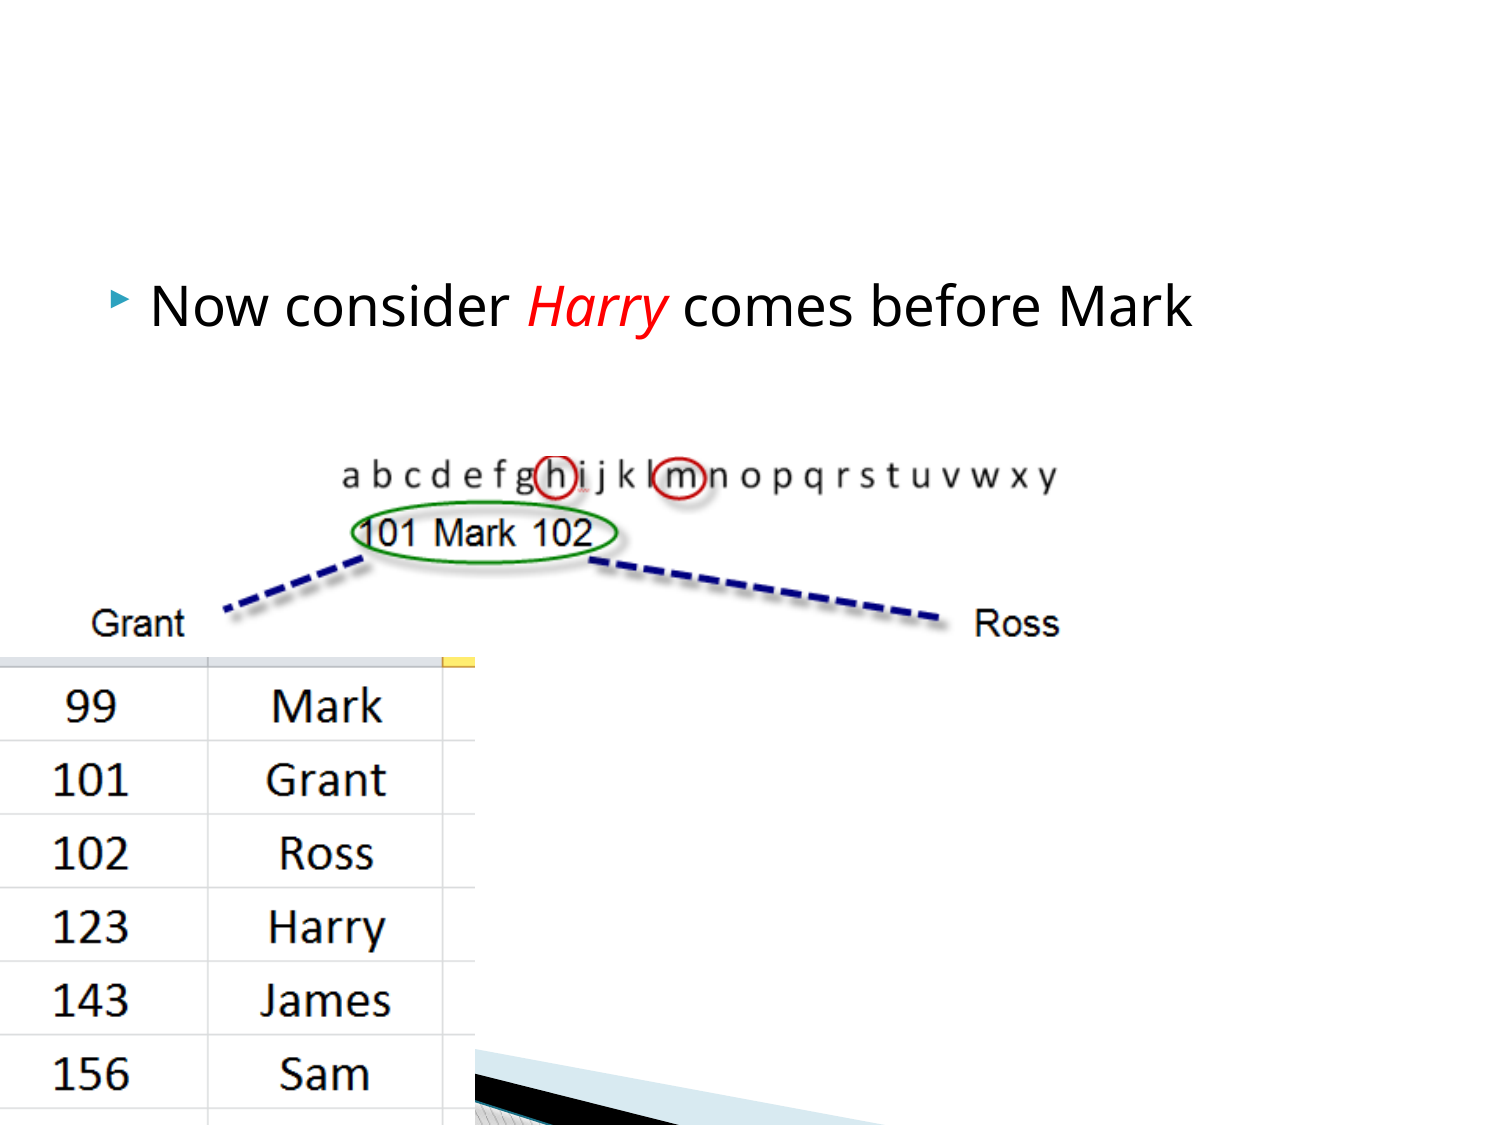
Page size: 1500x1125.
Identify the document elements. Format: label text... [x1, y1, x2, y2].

list Now consider Harry comes before Mark [75, 262, 1425, 409]
picture [0, 455, 1400, 1125]
